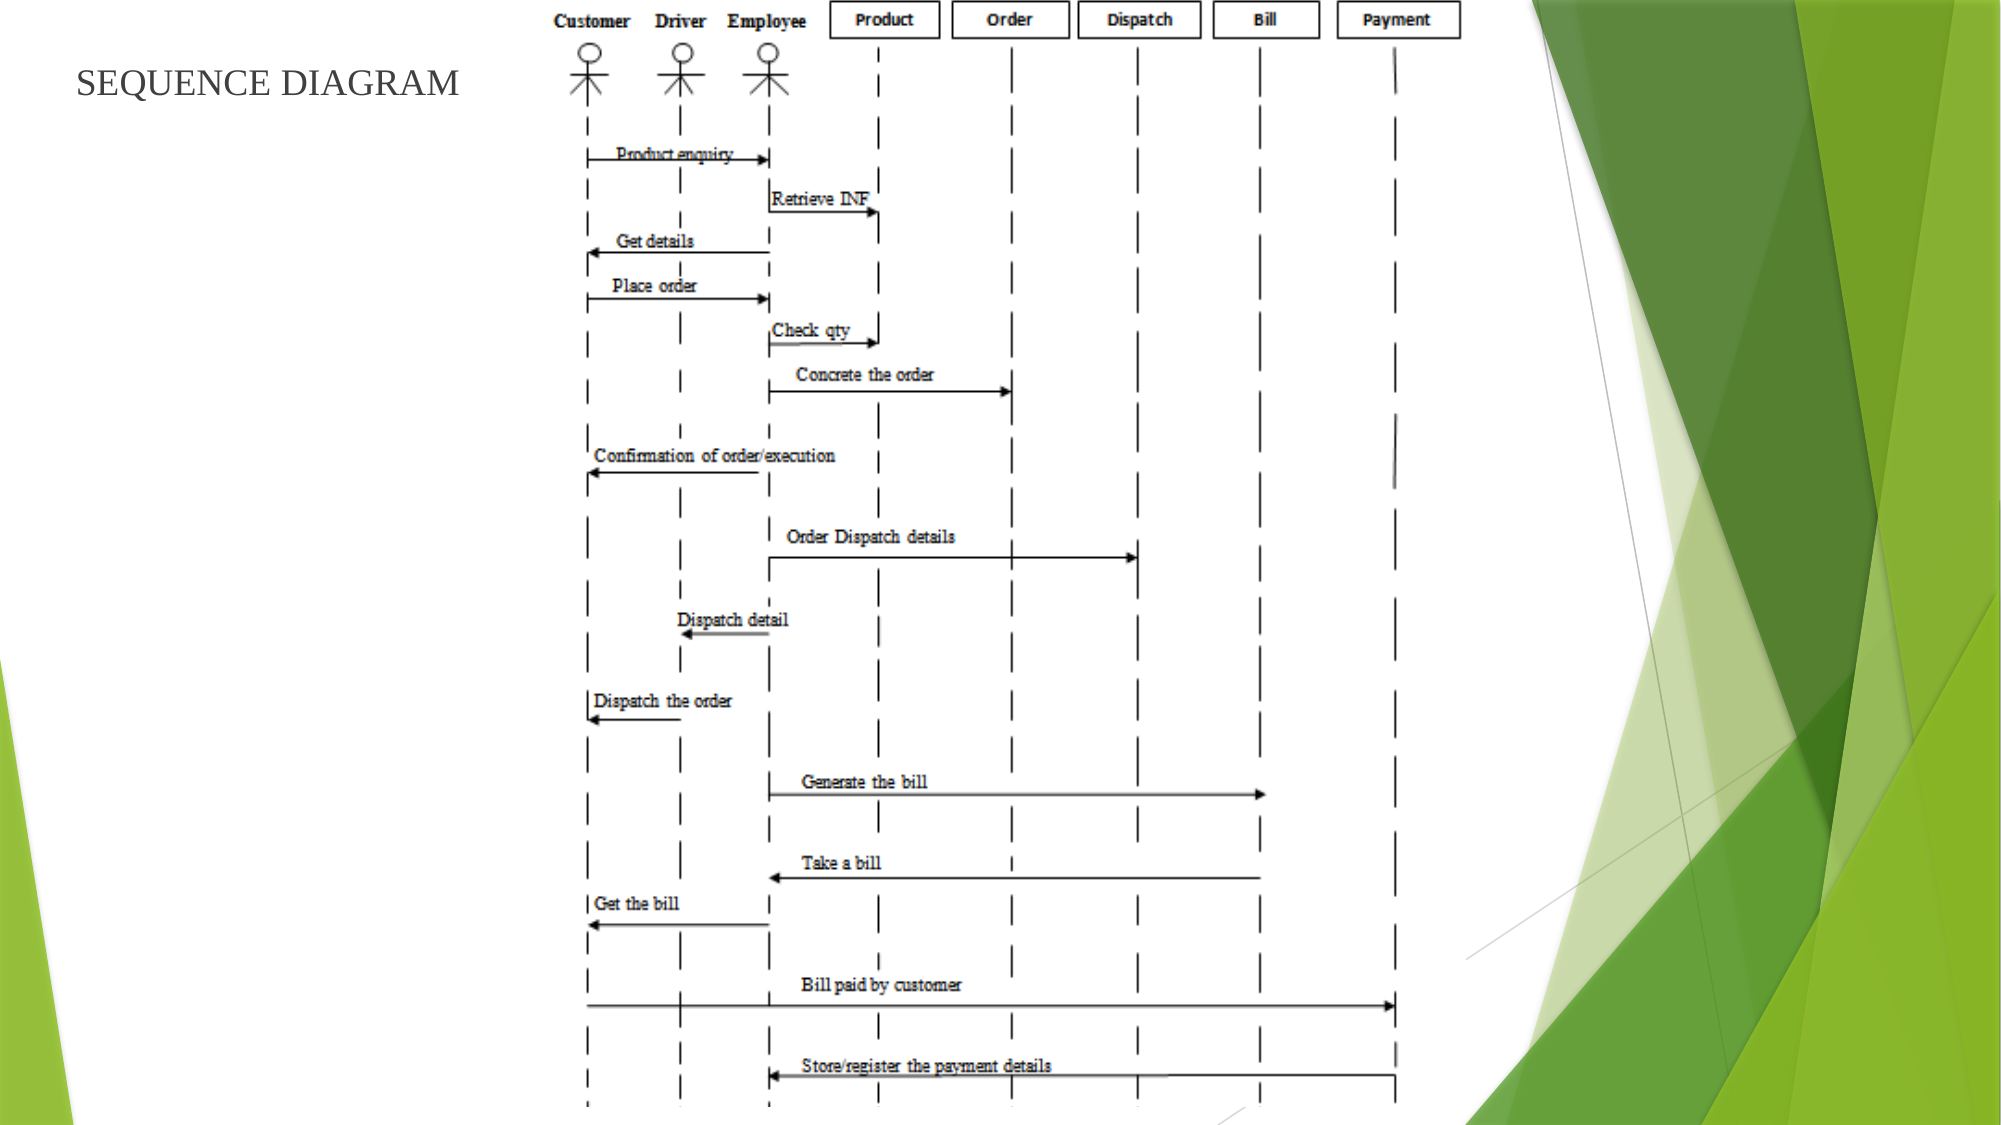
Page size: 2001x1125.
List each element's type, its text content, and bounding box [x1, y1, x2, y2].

picture [539, 0, 1467, 1108]
list SEQUENCE DIAGRAM [51, 50, 484, 115]
